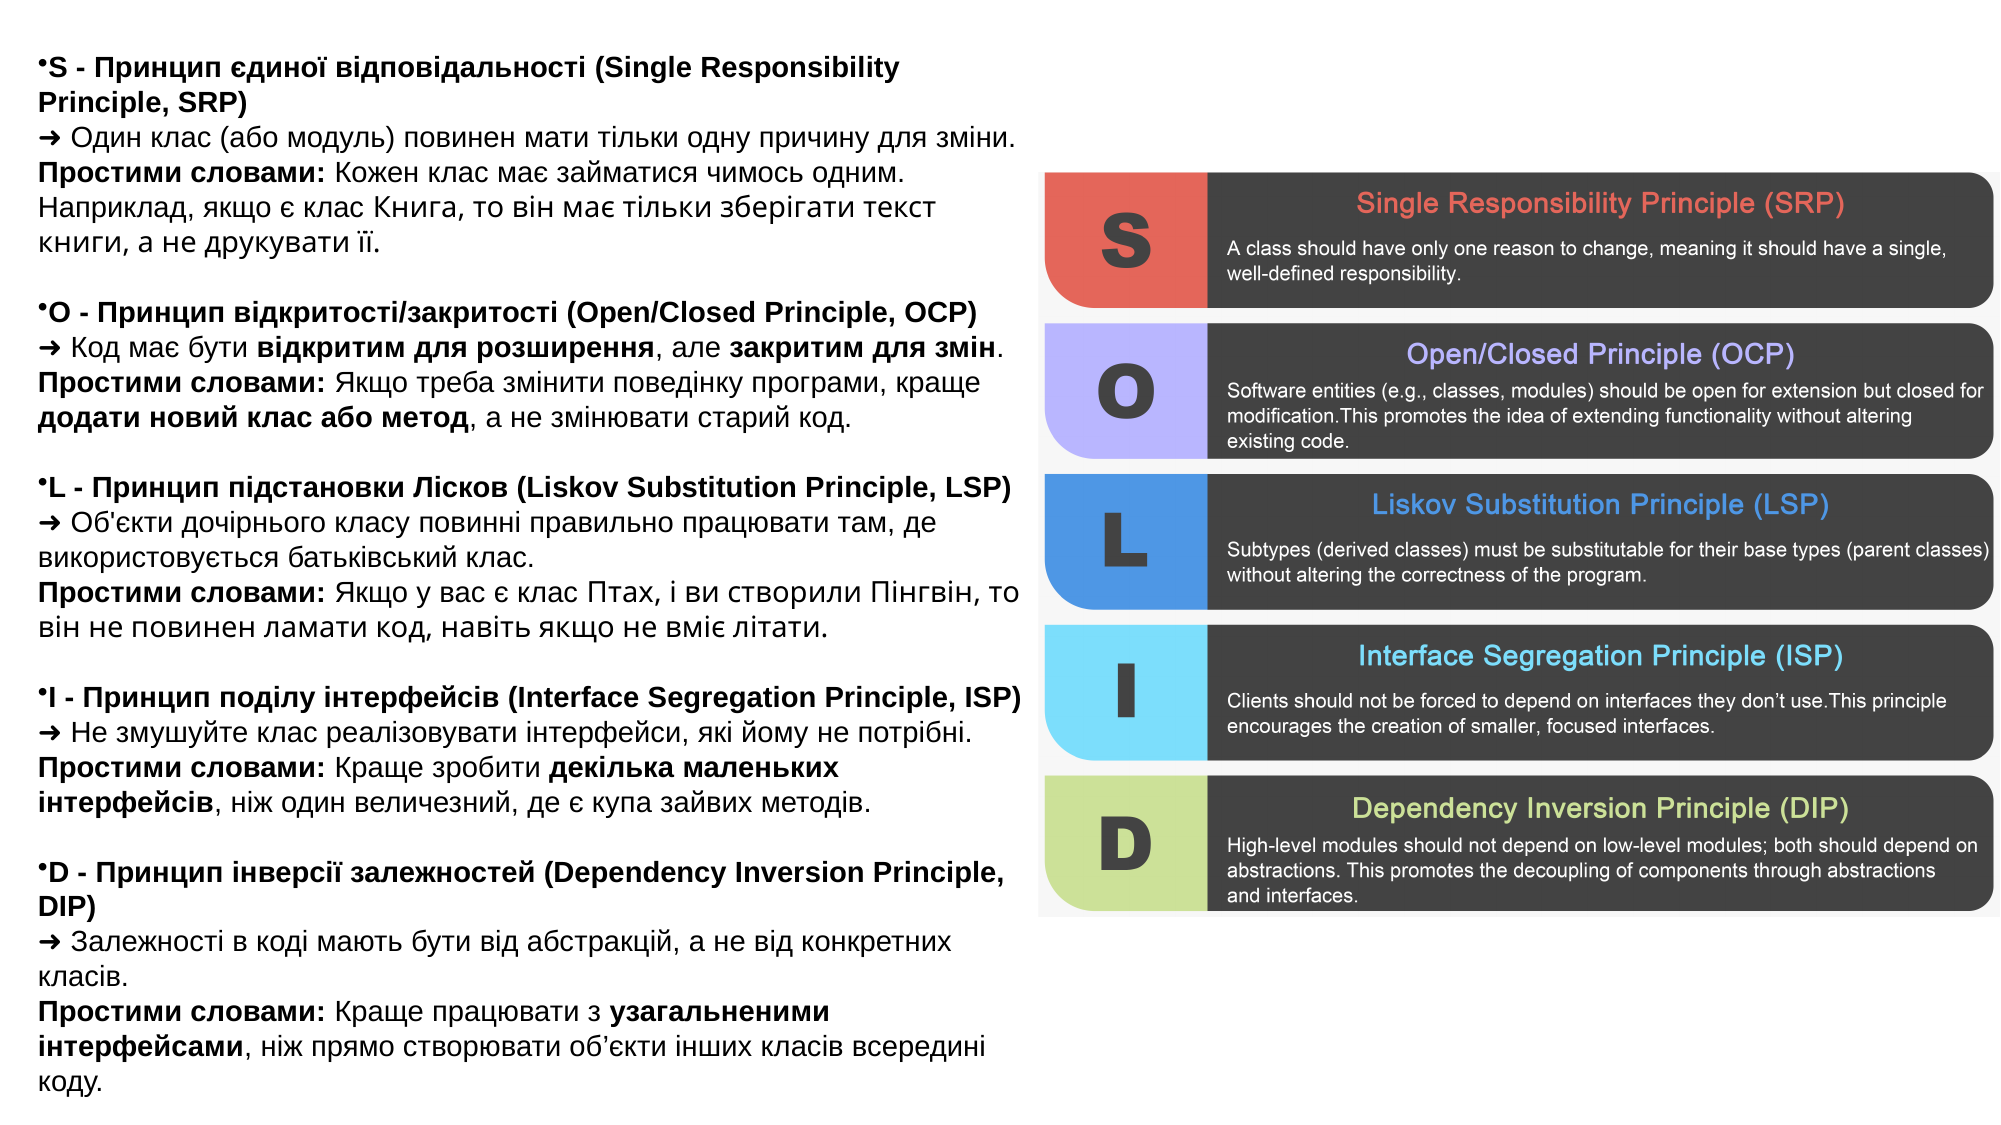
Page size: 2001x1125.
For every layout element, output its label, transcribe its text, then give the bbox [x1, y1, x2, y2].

text_box S - Принцип єдиної відповідальності (Single Responsibility Principle, SRP) ➜ Один клас (або модуль) повинен мати тільки одну причину для зміни. Простими словами: Кожен клас має займатися чимось одним. Наприклад, якщо є клас Книга, то він має тільки зберігати текст книги, а не друкувати її. O - Принцип відкритості/закритості (Open/Closed Principle, OCP) ➜ Код має бути відкритим для розширення, але закритим для змін. Простими словами: Якщо треба змінити поведінку програми, краще додати новий клас або метод, а не змінювати старий код. L - Принцип підстановки Лісков (Liskov Substitution Principle, LSP) ➜ Об'єкти дочірнього класу повинні правильно працювати там, де використовується батьківський клас. Простими словами: Якщо у вас є клас Птах, і ви створили Пінгвін, то він не повинен ламати код, навіть якщо не вміє літати. I - Принцип поділу інтерфейсів (Interface Segregation Principle, ISP) ➜ Не змушуйте клас реалізовувати інтерфейси, які йому не потрібні. Простими словами: Краще зробити декілька маленьких інтерфейсів, ніж один величезний, де є купа зайвих методів. D - Принцип інверсії залежностей (Dependency Inversion Principle, DIP) ➜ Залежності в коді мають бути від абстракцій, а не від конкретних класів. Простими словами: Краще працювати з узагальненими інтерфейсами, ніж прямо створювати об’єкти інших класів всередині коду. [22, 41, 1039, 1105]
picture [1037, 172, 2000, 918]
